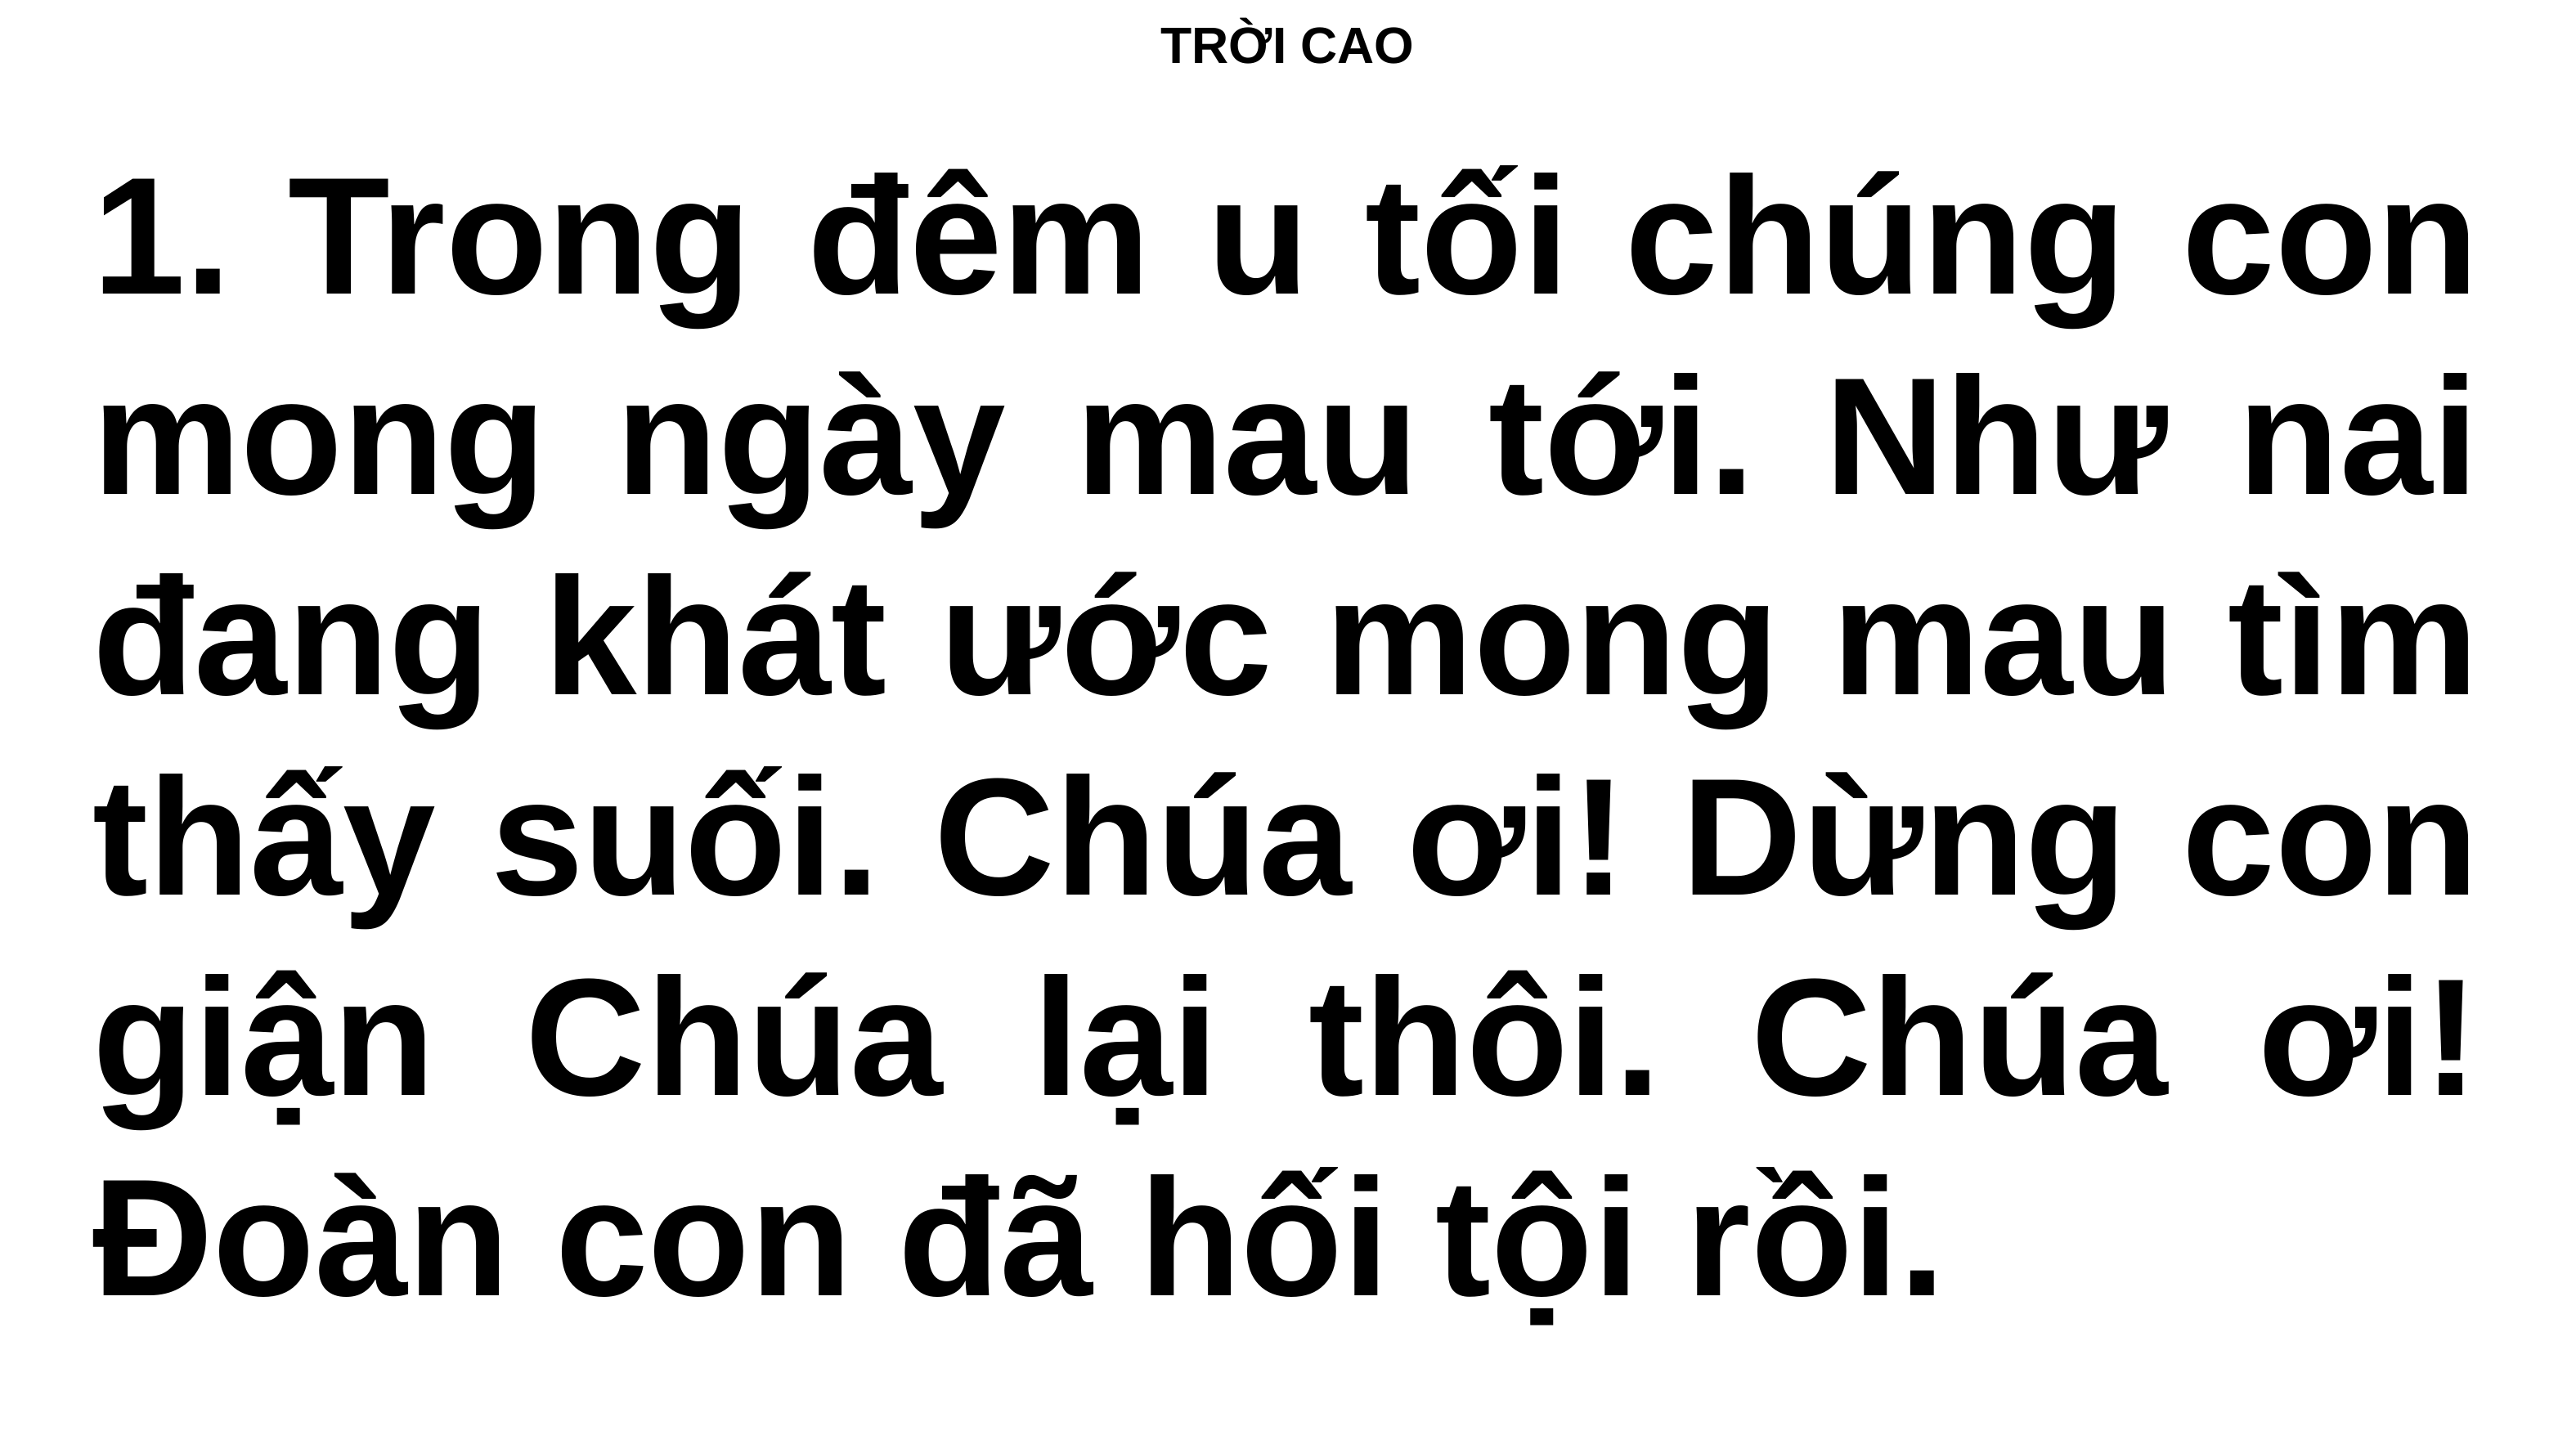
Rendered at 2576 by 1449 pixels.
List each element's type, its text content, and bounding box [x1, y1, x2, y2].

title TRỜI CAO [200, 13, 2375, 74]
text_box 1. Trong đêm u tối chúng con mong ngày mau tới. Như nai đang khát ước mong mau tìm thấy suối. Chúa ơi! Dừng con giận Chúa lại thôi. Chúa ơi! Đoàn con đã hối tội rồi. [80, 121, 2494, 1335]
